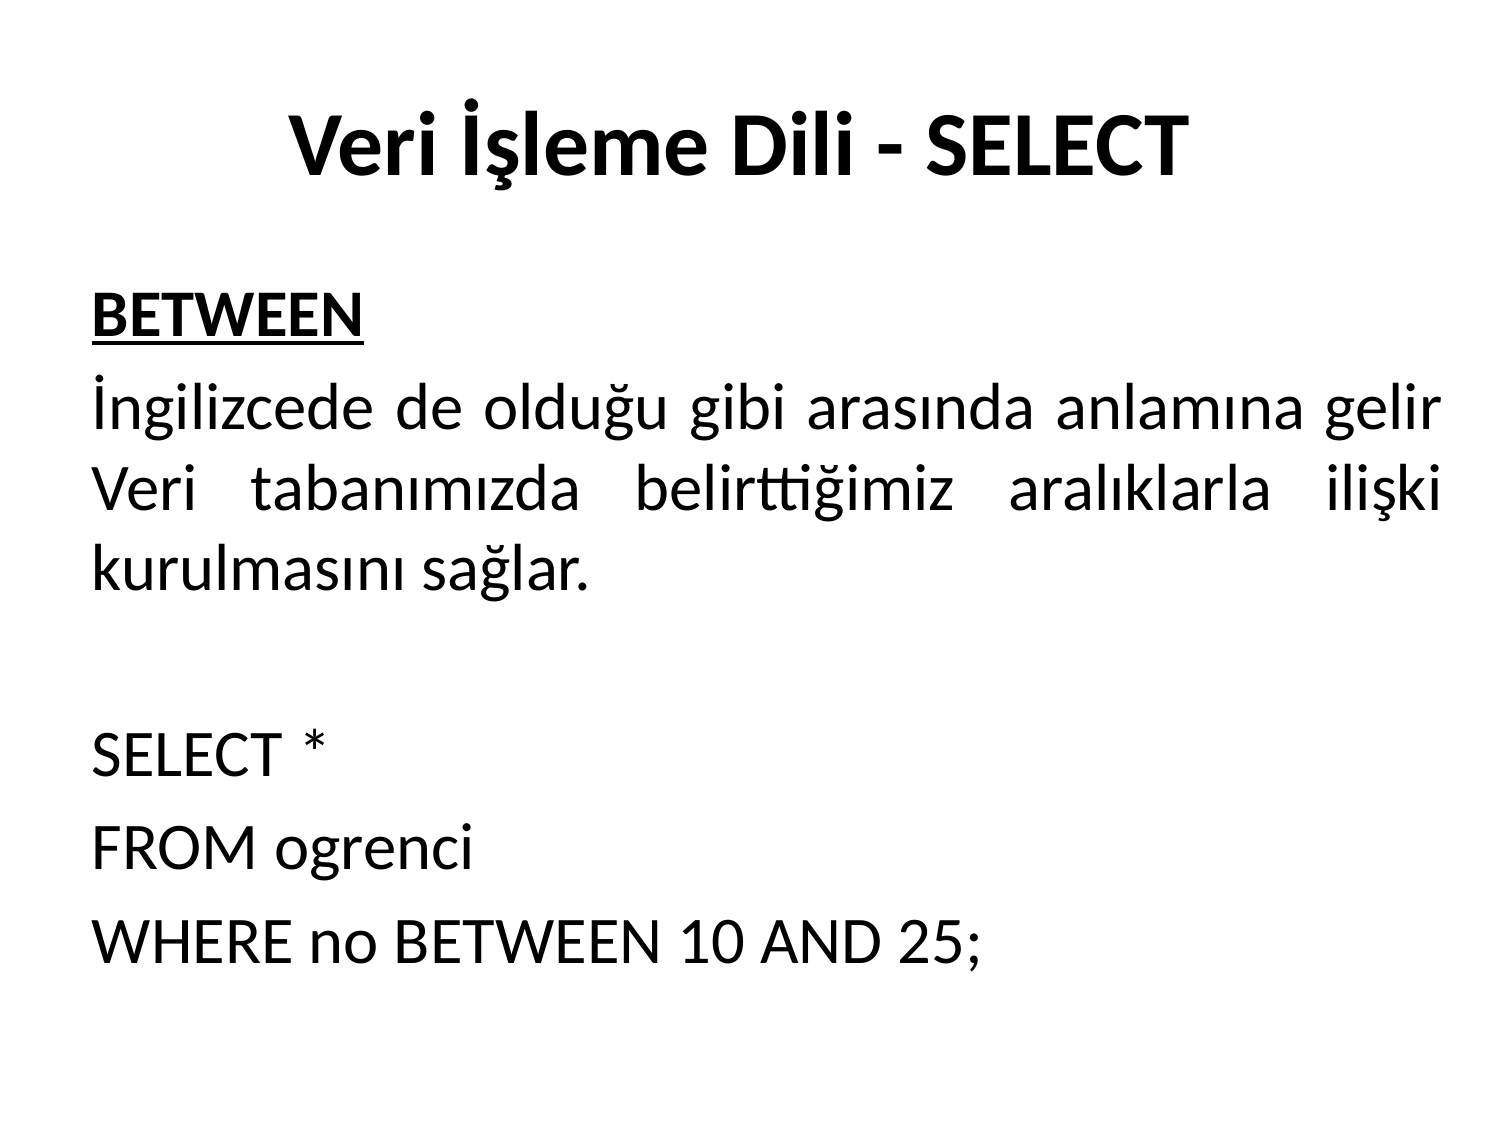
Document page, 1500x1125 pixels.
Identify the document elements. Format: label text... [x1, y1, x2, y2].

list BETWEEN İngilizcede de olduğu gibi arasında anlamına gelir Veri tabanımızda belirttiğimiz aralıklarla ilişki kurulmasını sağlar. SELECT * FROM ogrenci WHERE no BETWEEN 10 AND 25; [76, 262, 1459, 1071]
title Veri İşleme Dili - SELECT [75, 45, 1425, 233]
